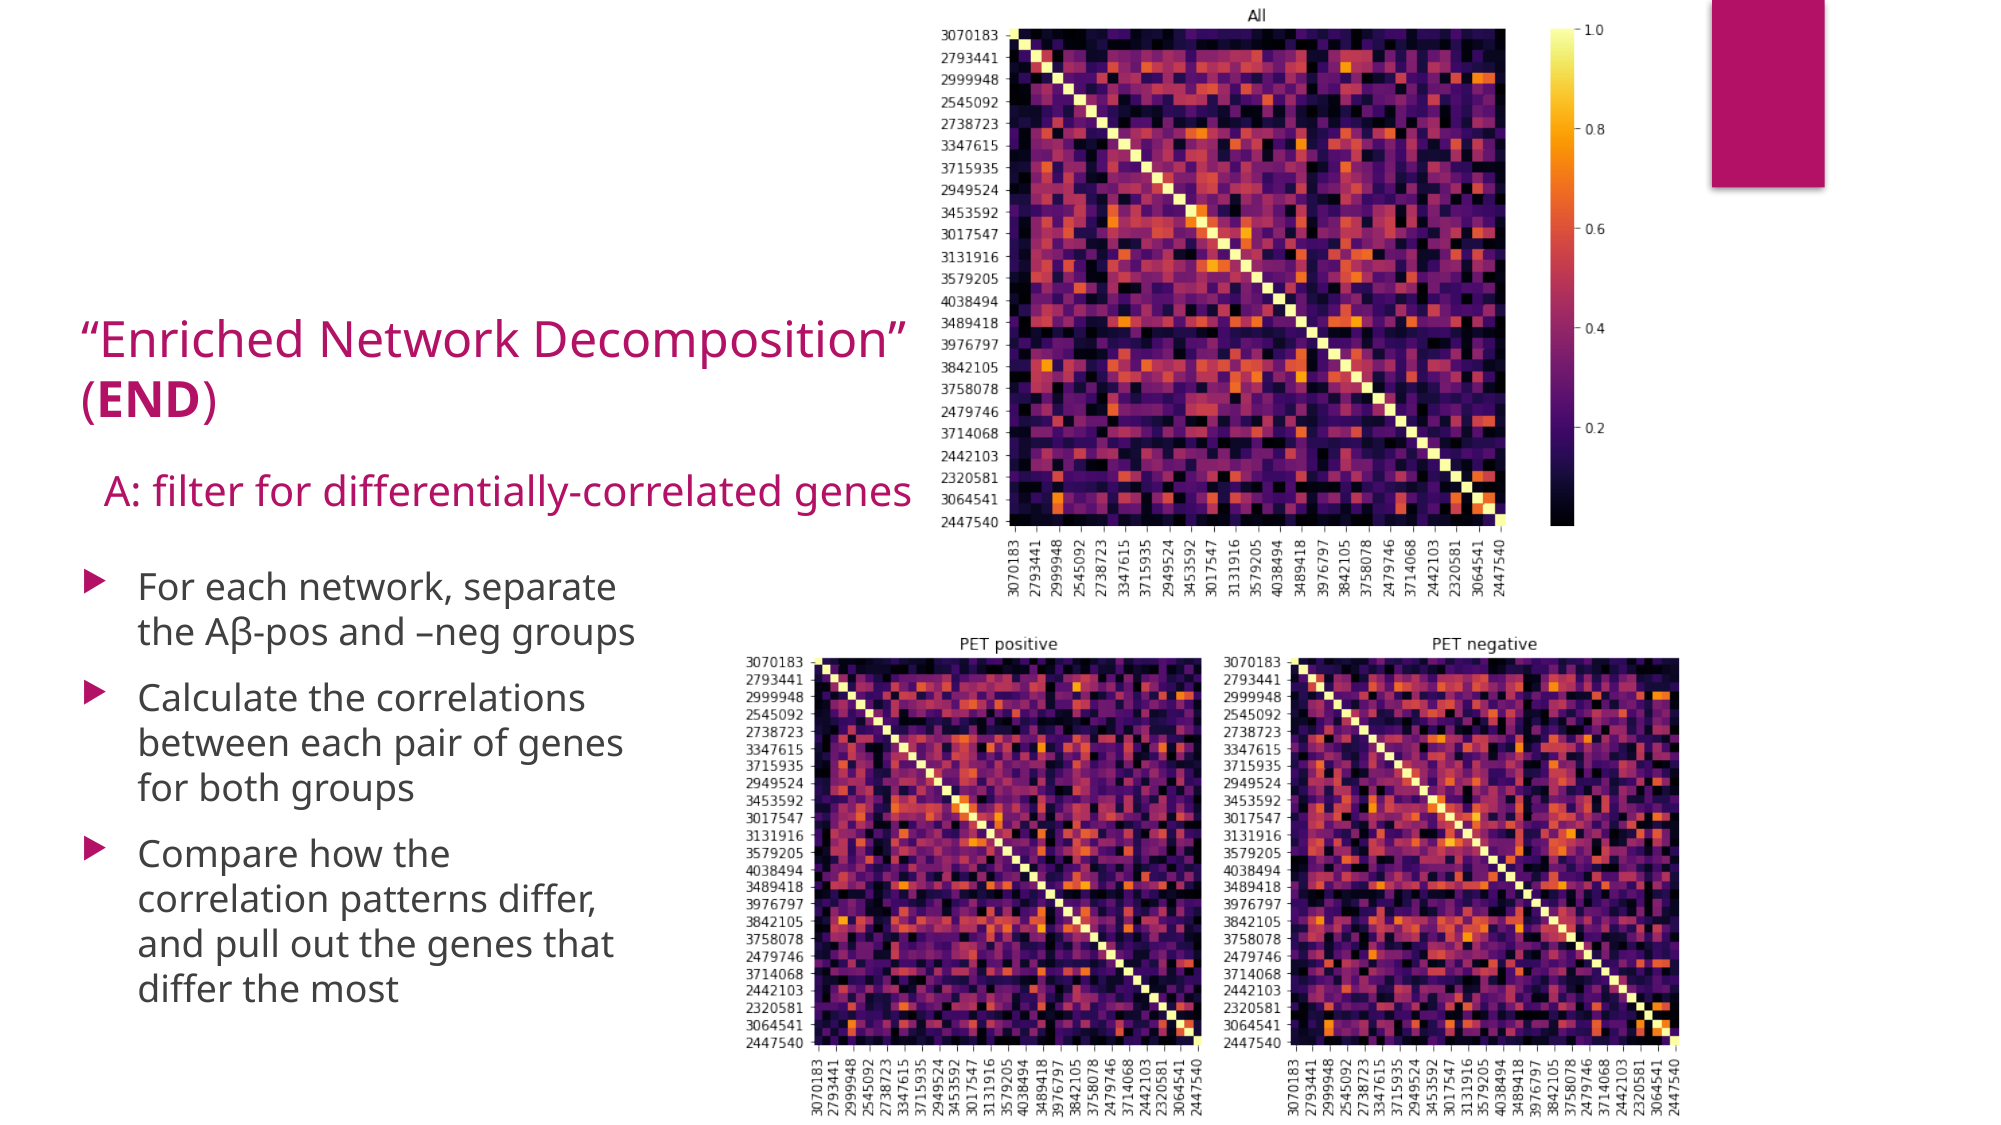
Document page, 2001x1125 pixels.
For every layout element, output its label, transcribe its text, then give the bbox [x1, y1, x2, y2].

text_box “Enriched Network Decomposition” (END) [66, 299, 729, 458]
picture [735, 0, 1693, 1125]
text_box For each network, separate the Aβ-pos and –neg groups Calculate the correlations between each pair of genes for both groups Compare how the correlation patterns differ, and pull out the genes that differ the most [66, 555, 654, 1125]
text_box A: filter for differentially-correlated genes [89, 457, 729, 556]
